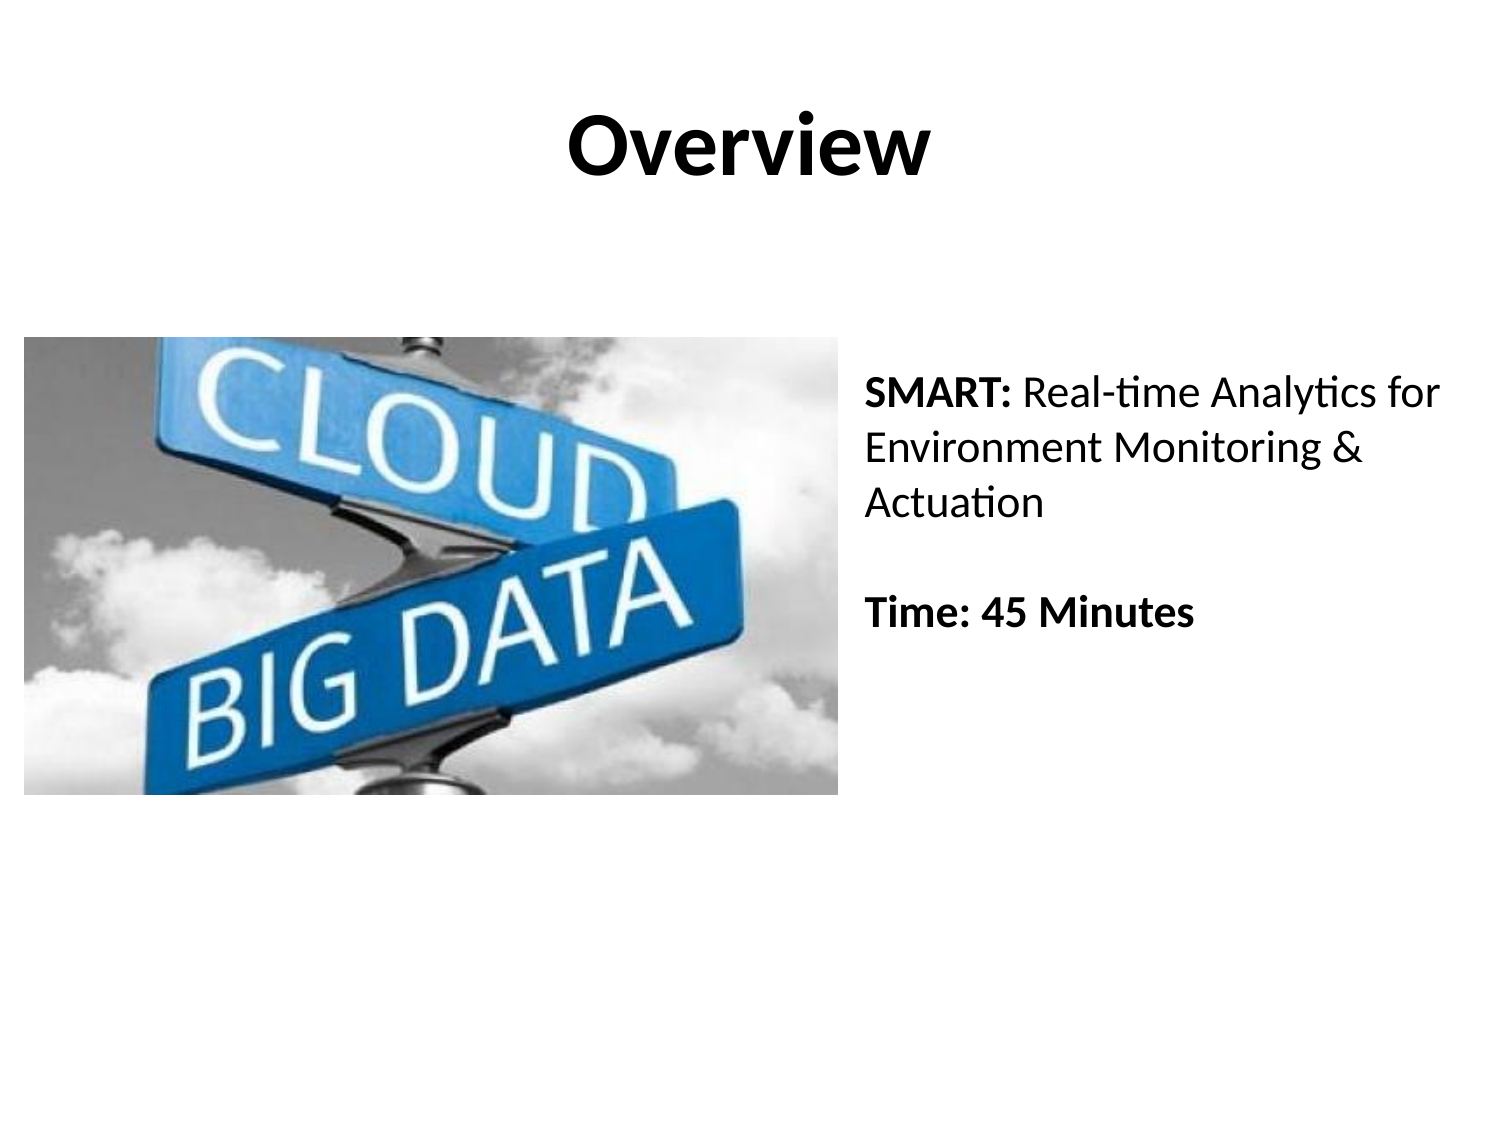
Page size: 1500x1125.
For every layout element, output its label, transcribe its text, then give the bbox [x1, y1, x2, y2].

picture [24, 337, 838, 795]
title Overview [75, 45, 1425, 233]
text_box SMART: Real-time Analytics for Environment Monitoring & Actuation Time: 45 Minutes [849, 354, 1500, 755]
